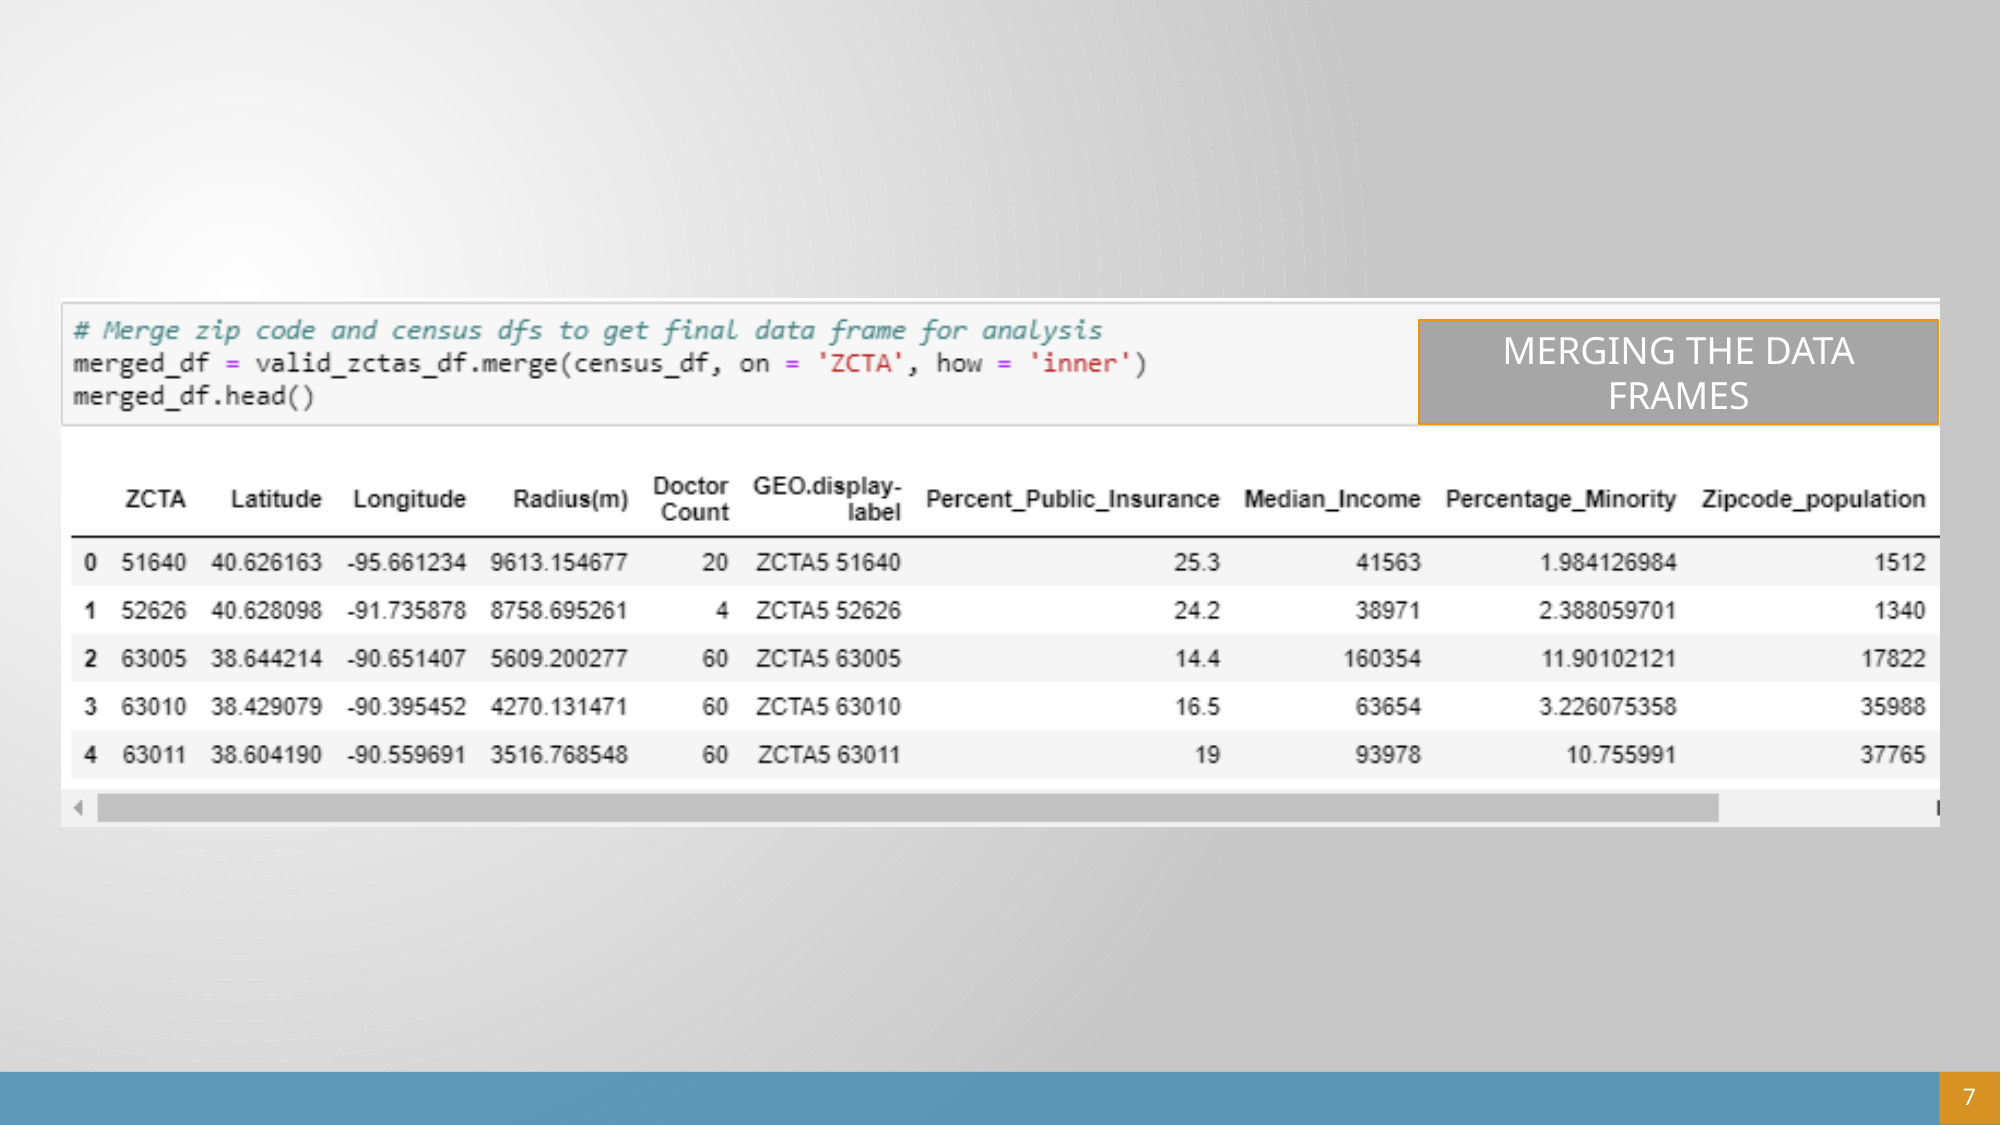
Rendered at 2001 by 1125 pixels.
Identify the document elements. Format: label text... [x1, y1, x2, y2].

picture [61, 298, 1940, 827]
slide_number 7 [1938, 1071, 2000, 1125]
